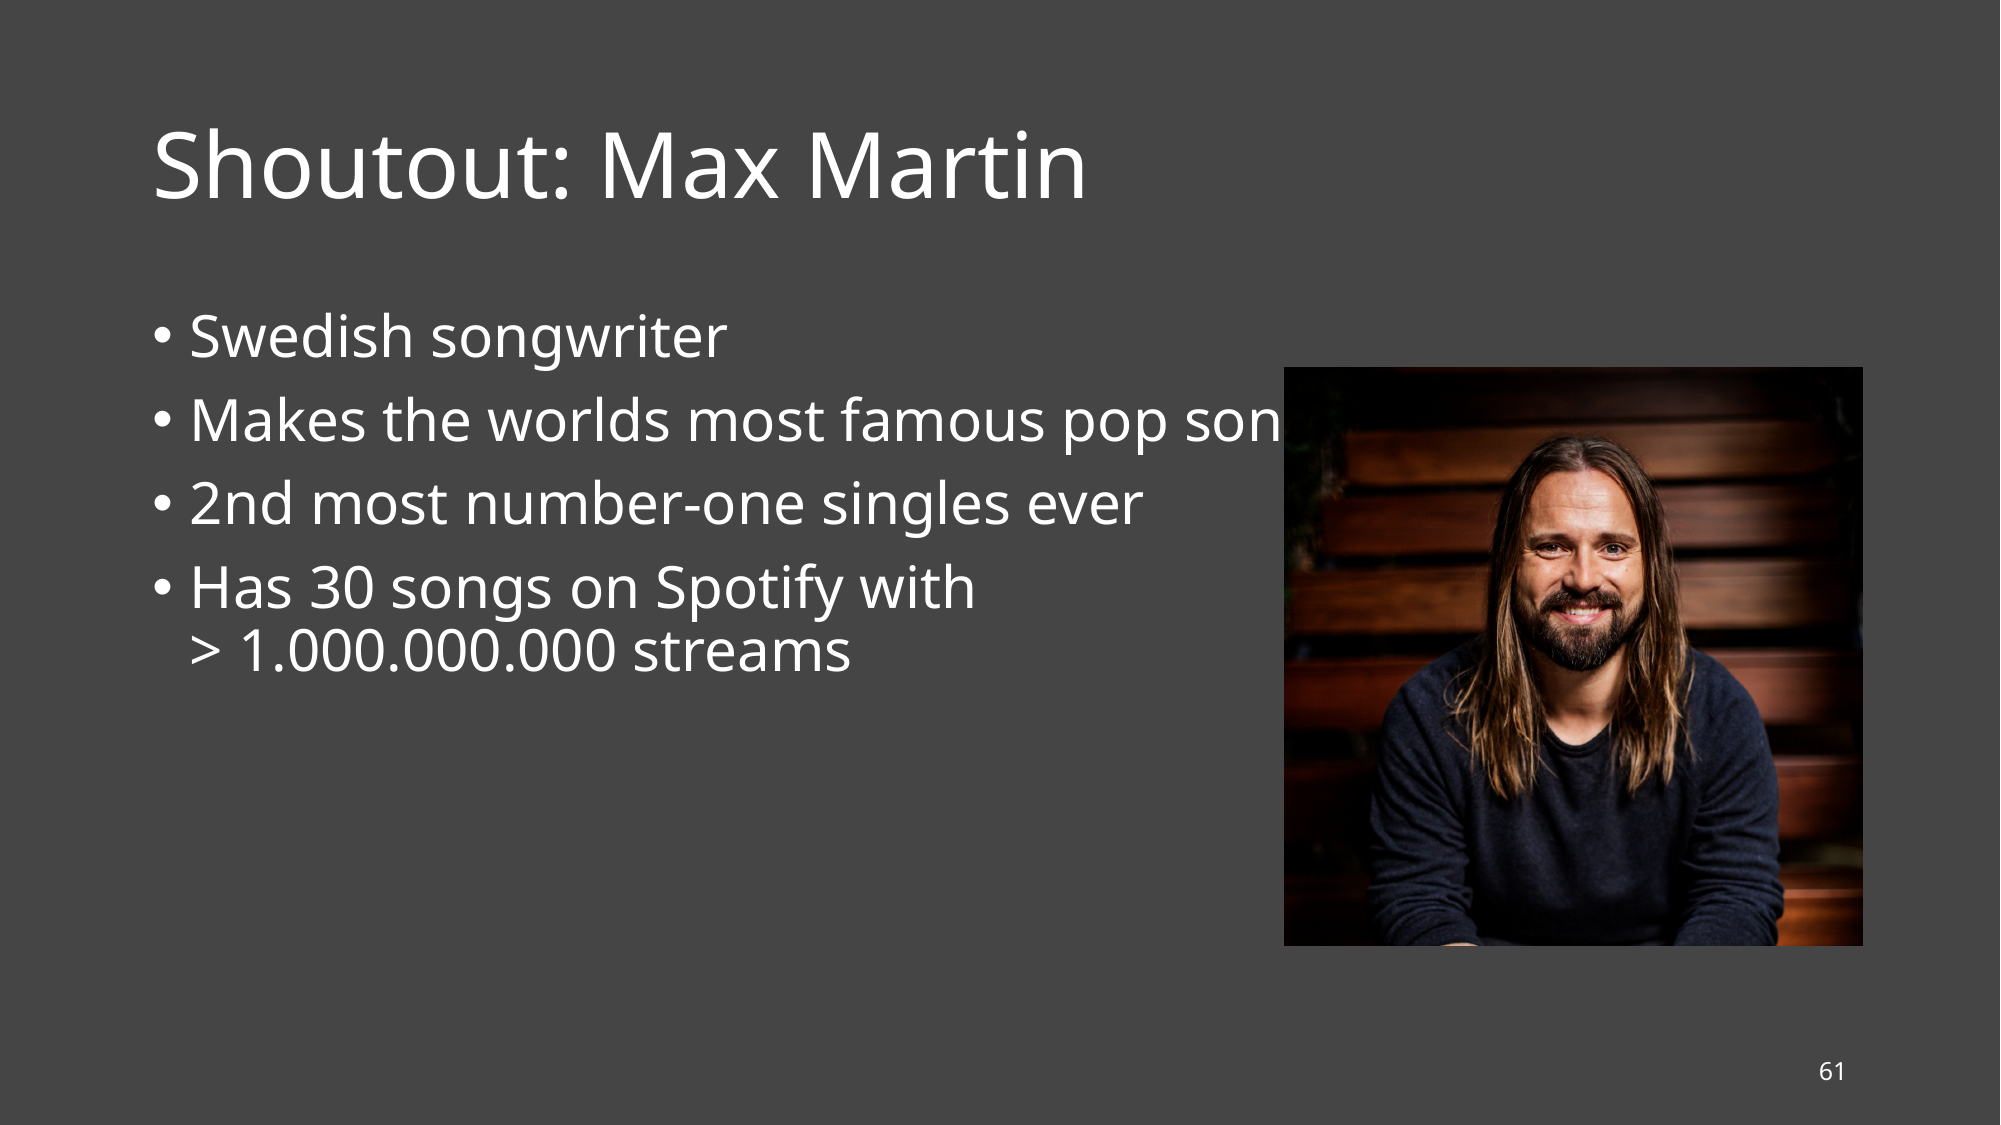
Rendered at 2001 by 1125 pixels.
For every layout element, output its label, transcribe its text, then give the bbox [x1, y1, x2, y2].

list Swedish songwriter Makes the worlds most famous pop songs 2nd most number-one singles ever Has 30 songs on Spotify with > 1.000.000.000 streams [137, 299, 1863, 1014]
title Shoutout: Max Martin [137, 59, 1863, 278]
picture [1284, 367, 1863, 946]
slide_number 61 [1412, 1042, 1863, 1103]
